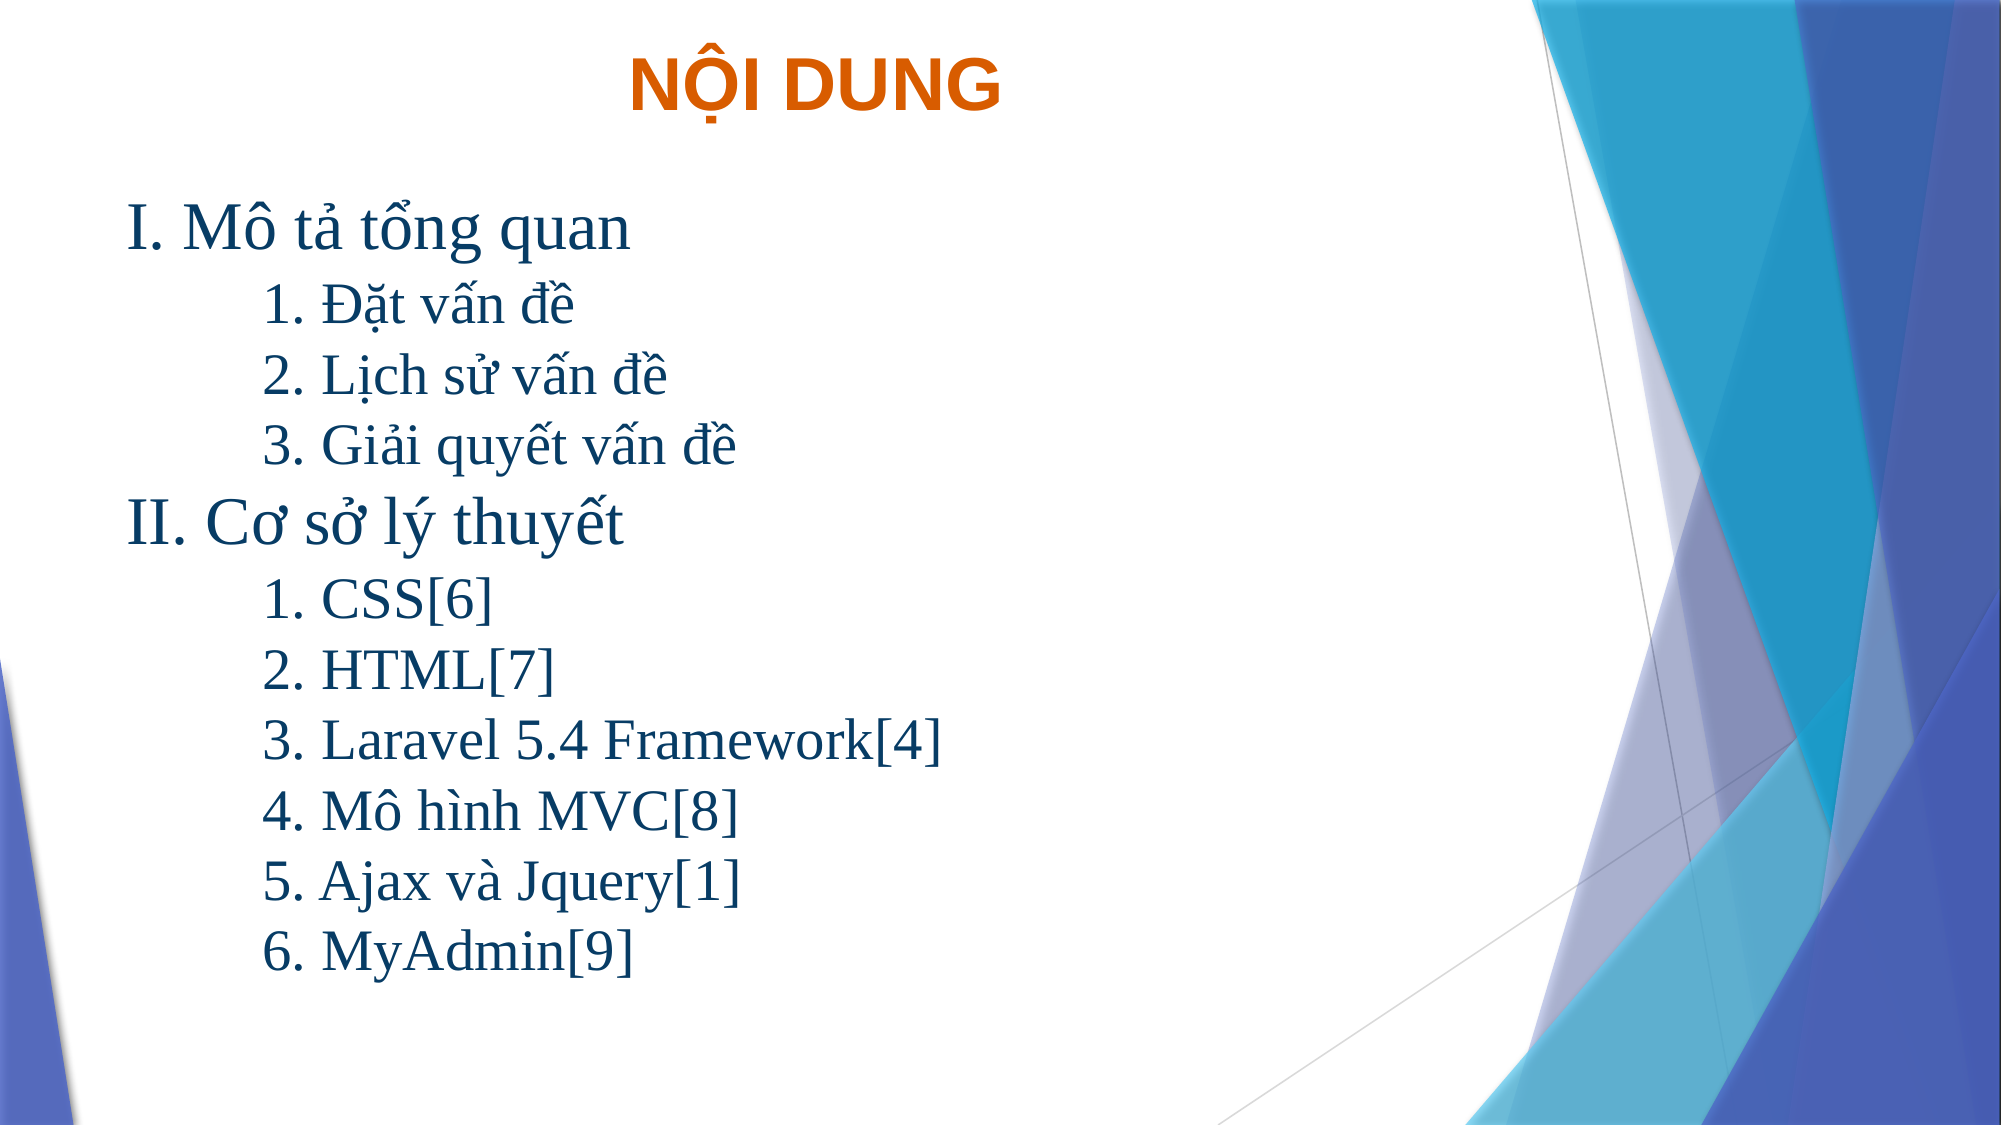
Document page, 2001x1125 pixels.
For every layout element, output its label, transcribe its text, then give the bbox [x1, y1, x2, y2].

list NỘI DUNG [111, 28, 1522, 170]
title I. Mô tả tổng quan 1. Đặt vấn đề 2. Lịch sử vấn đề 3. Giải quyết vấn đề II. Cơ sở lý thuyết 1. CSS[6] 2. HTML[7] 3. Laravel 5.4 Framework[4] 4. Mô hình MVC[8] 5. Ajax và Jquery[1] 6. MyAdmin[9] [111, 170, 1522, 991]
